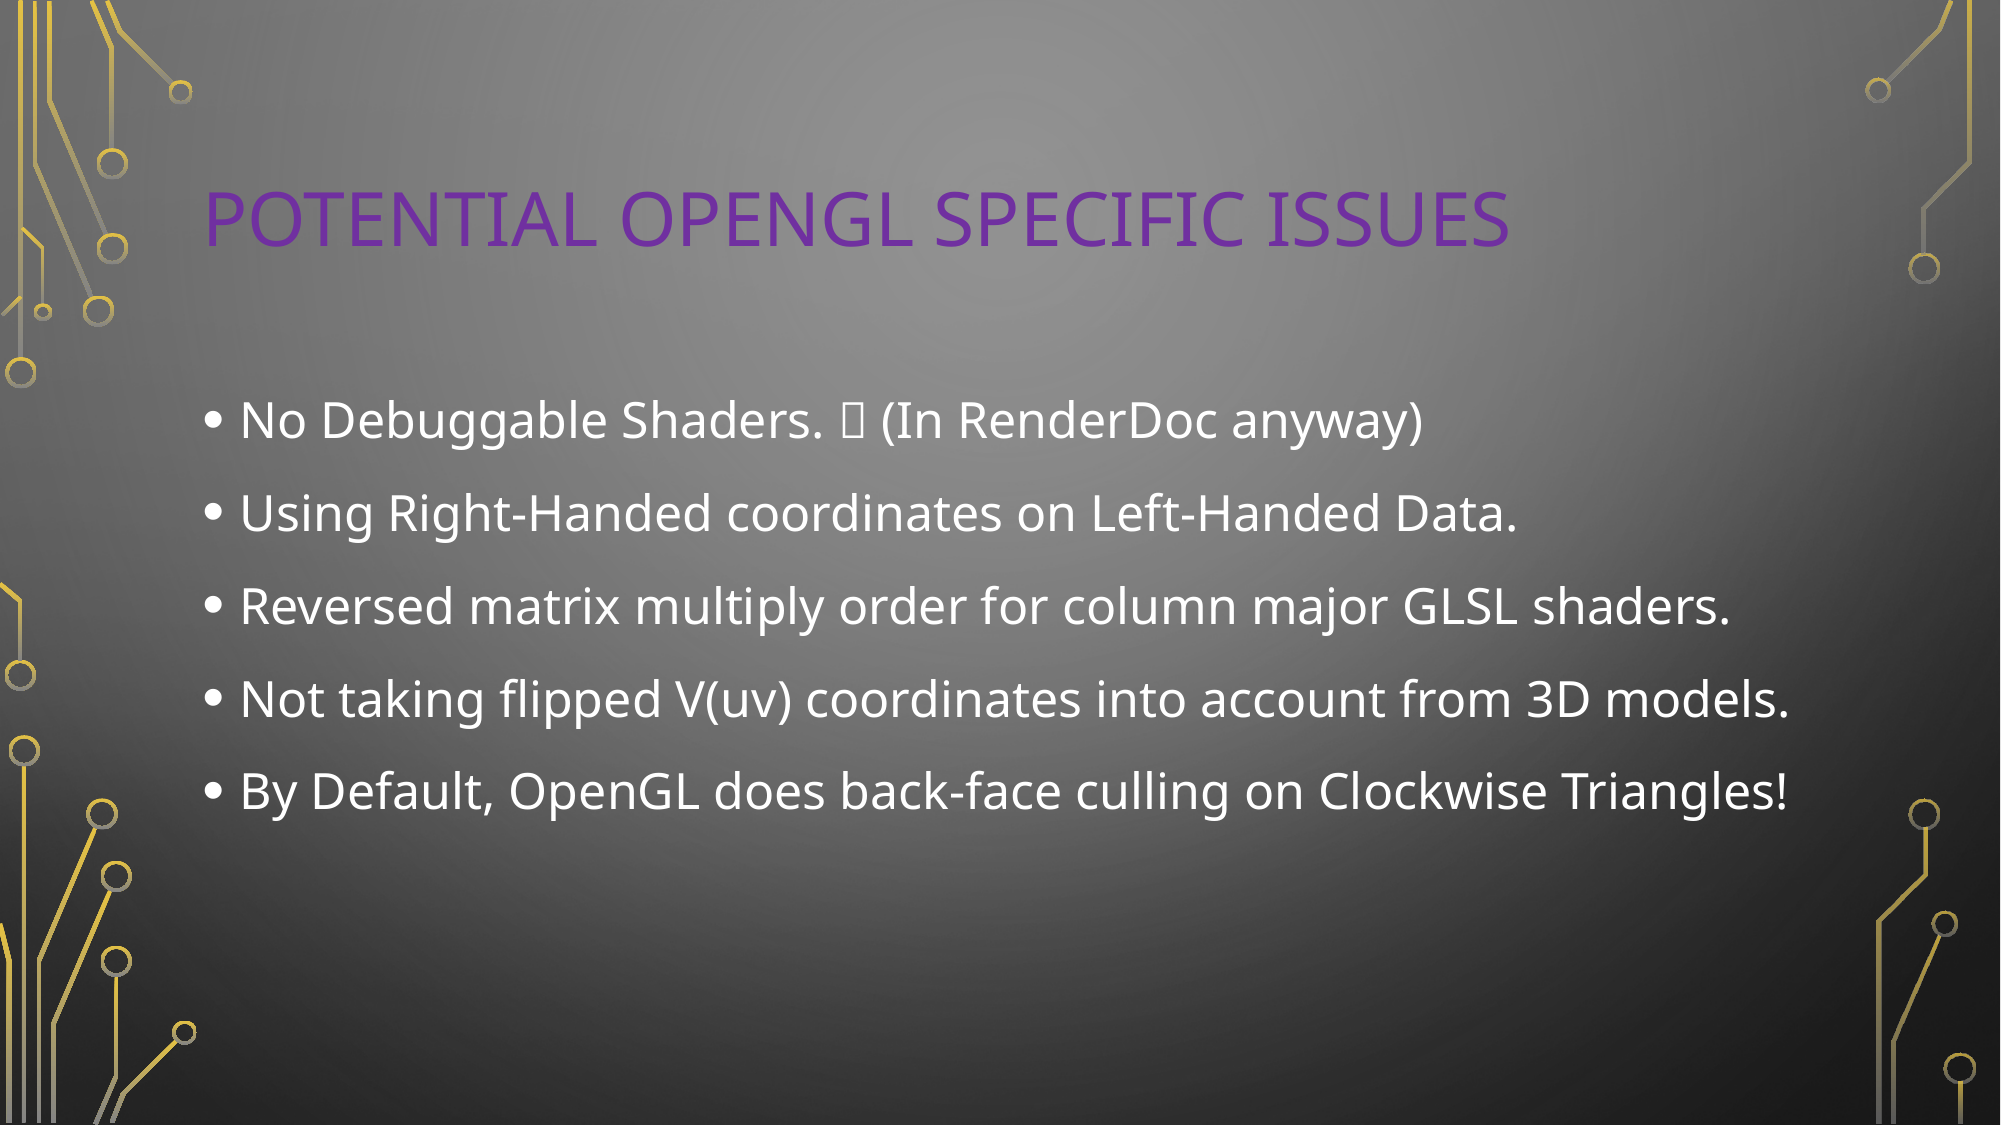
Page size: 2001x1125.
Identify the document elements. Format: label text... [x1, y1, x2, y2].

list No Debuggable Shaders.  (In RenderDoc anyway) Using Right-Handed coordinates on Left-Handed Data. Reversed matrix multiply order for column major GLSL shaders. Not taking flipped V(uv) coordinates into account from 3D models. By Default, OpenGL does back-face culling on Clockwise Triangles! [187, 369, 1813, 950]
title POTENTIAL OPENGL SPECIFIC issues [187, 101, 1813, 344]
